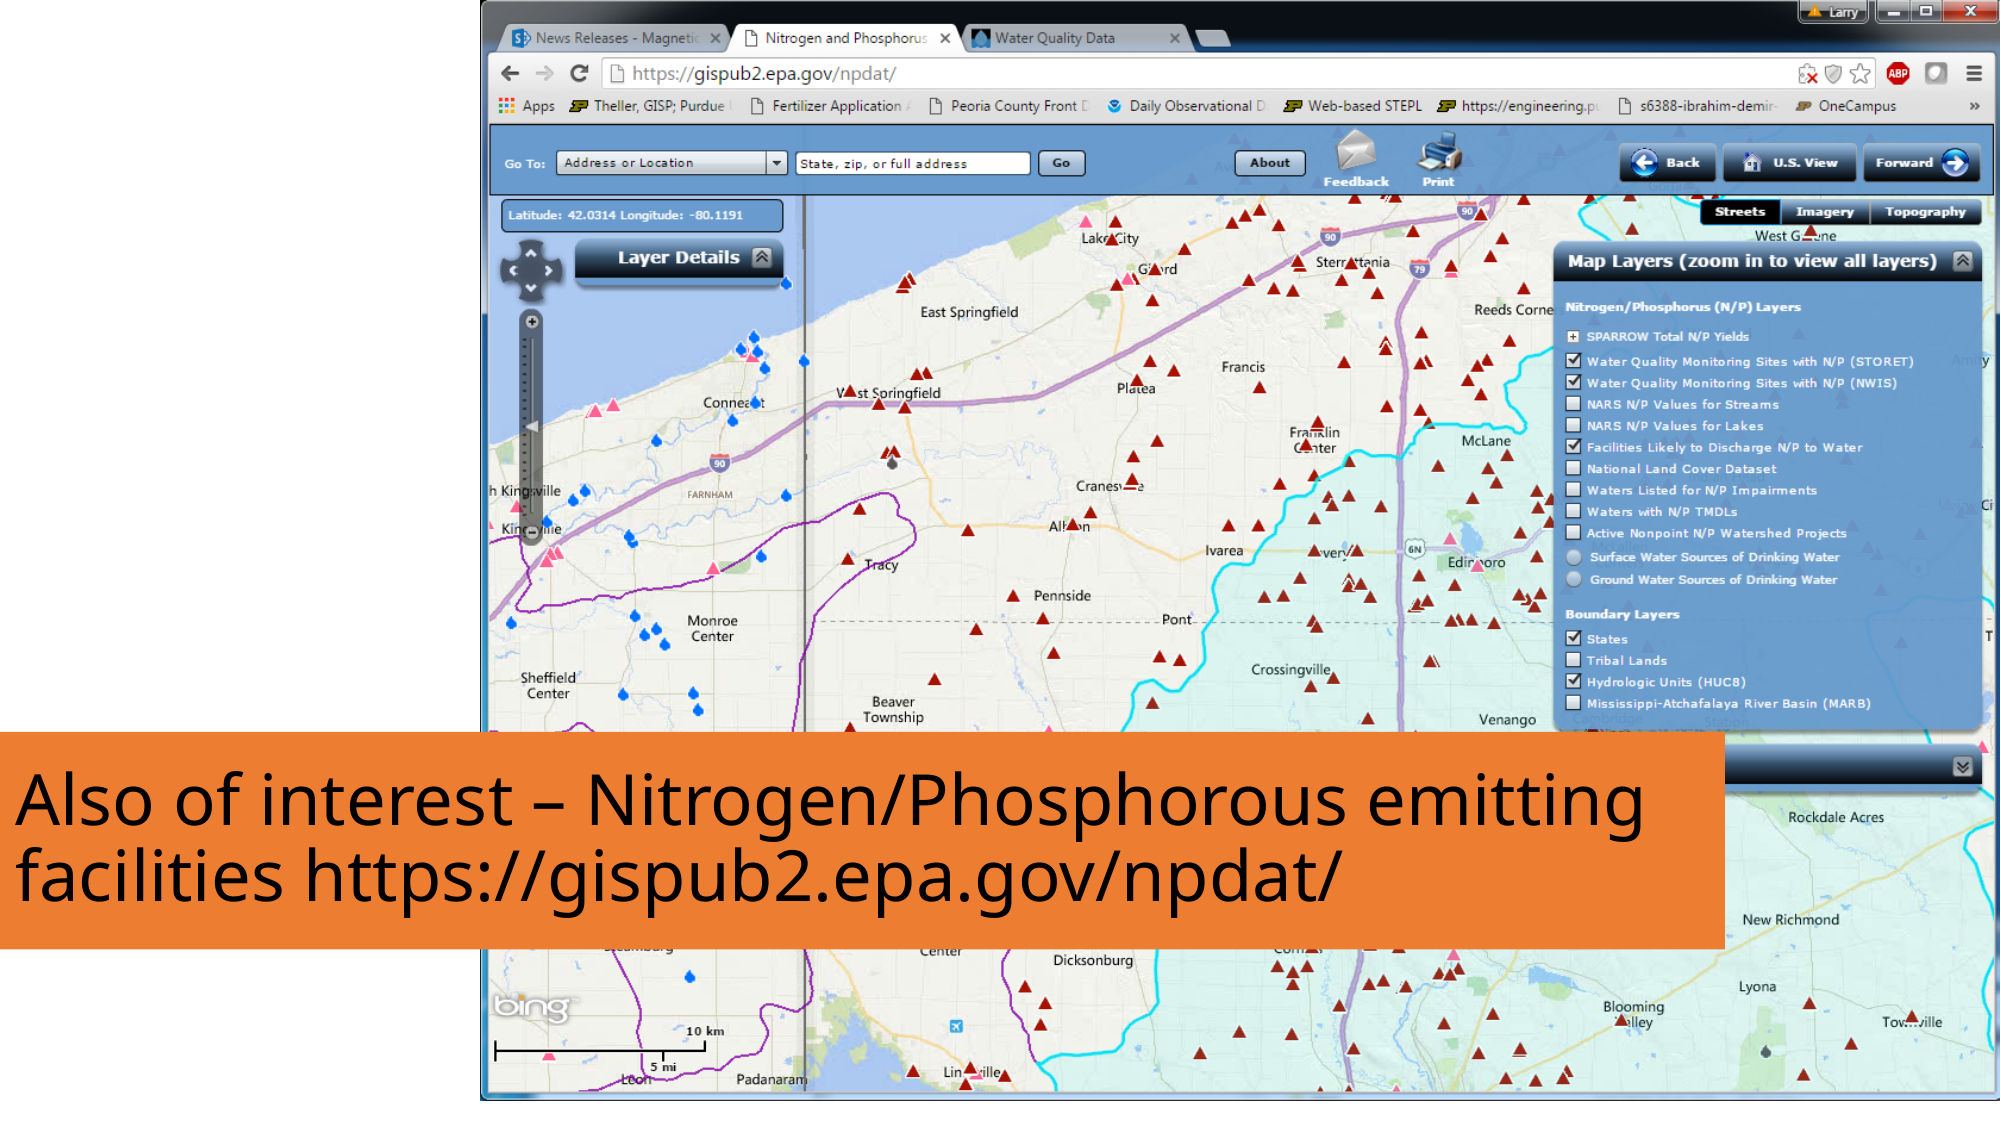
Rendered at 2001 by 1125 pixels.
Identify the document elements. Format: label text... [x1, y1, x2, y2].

title Also of interest – Nitrogen/Phosphorous emitting facilities https://gispub2.epa.gov/npdat/ [0, 731, 480, 950]
picture [480, 0, 2000, 1101]
